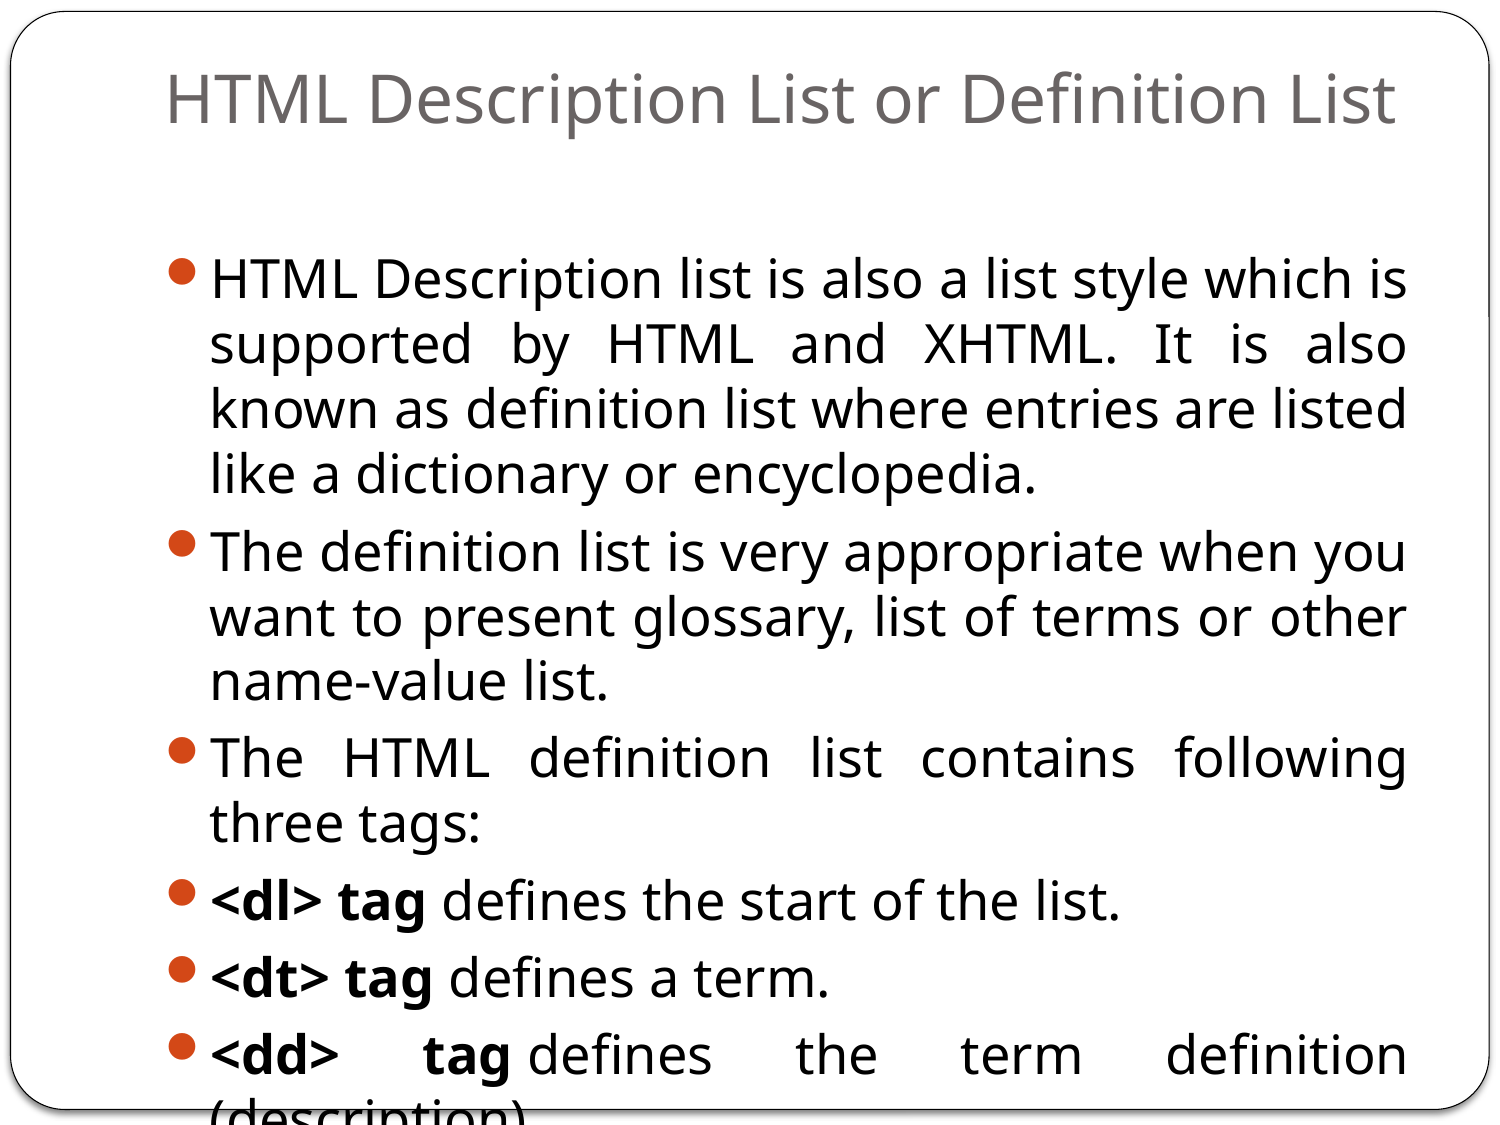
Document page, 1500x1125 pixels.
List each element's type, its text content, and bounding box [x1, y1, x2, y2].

title HTML Description List or Definition List [150, 45, 1425, 233]
list HTML Description list is also a list style which is supported by HTML and XHTML. It is also known as definition list where entries are listed like a dictionary or encyclopedia. The definition list is very appropriate when you want to present glossary, list of terms or other name-value list. The HTML definition list contains following three tags: <dl> tag defines the start of the list. <dt> tag defines a term. <dd> tag defines the term definition (description). [150, 237, 1425, 988]
